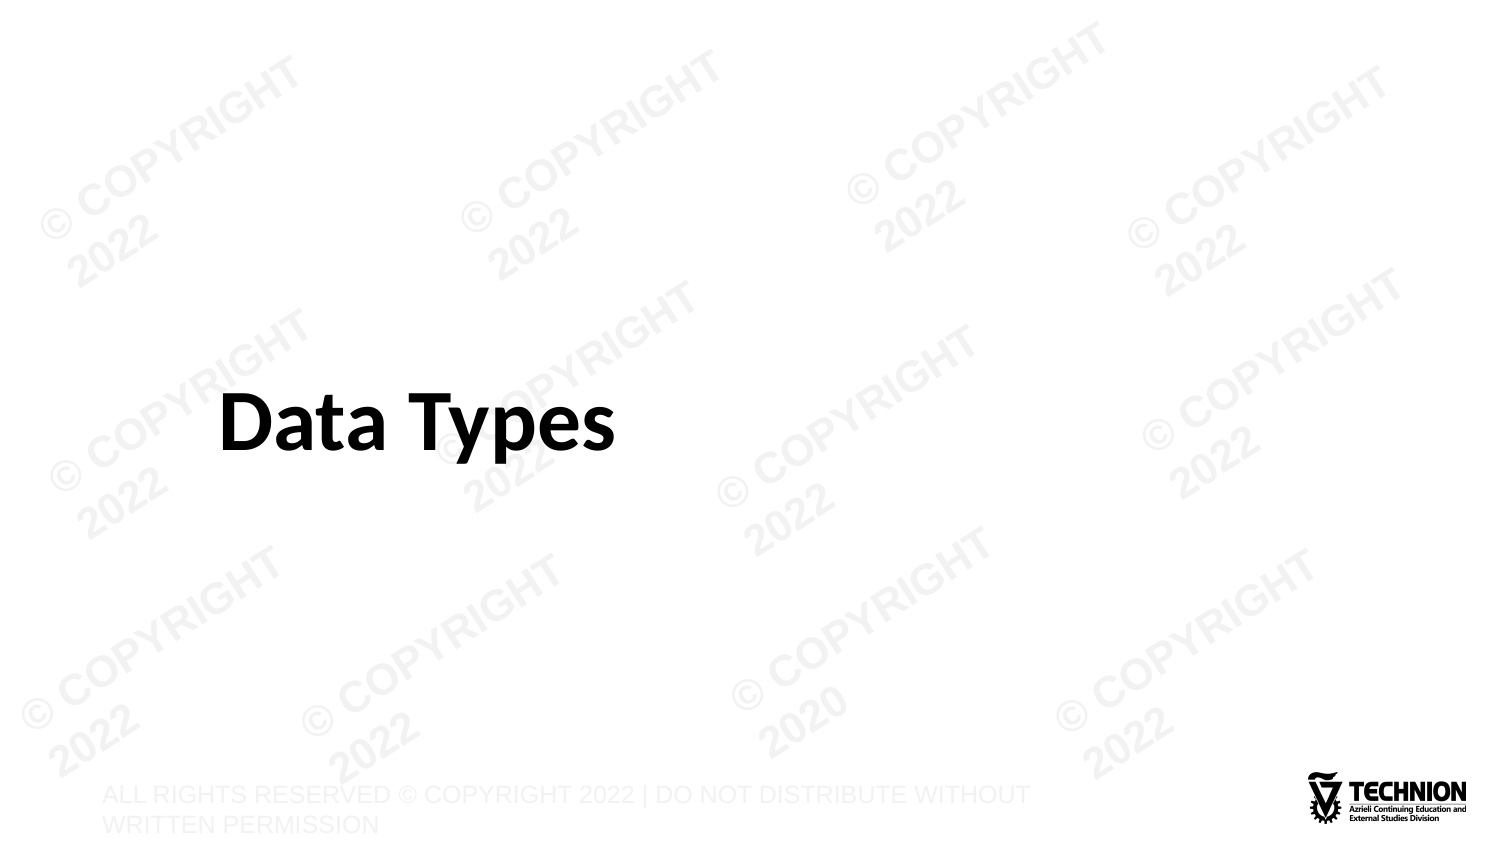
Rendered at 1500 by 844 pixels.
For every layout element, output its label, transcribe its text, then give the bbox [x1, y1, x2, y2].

title Data Types [203, 319, 857, 525]
